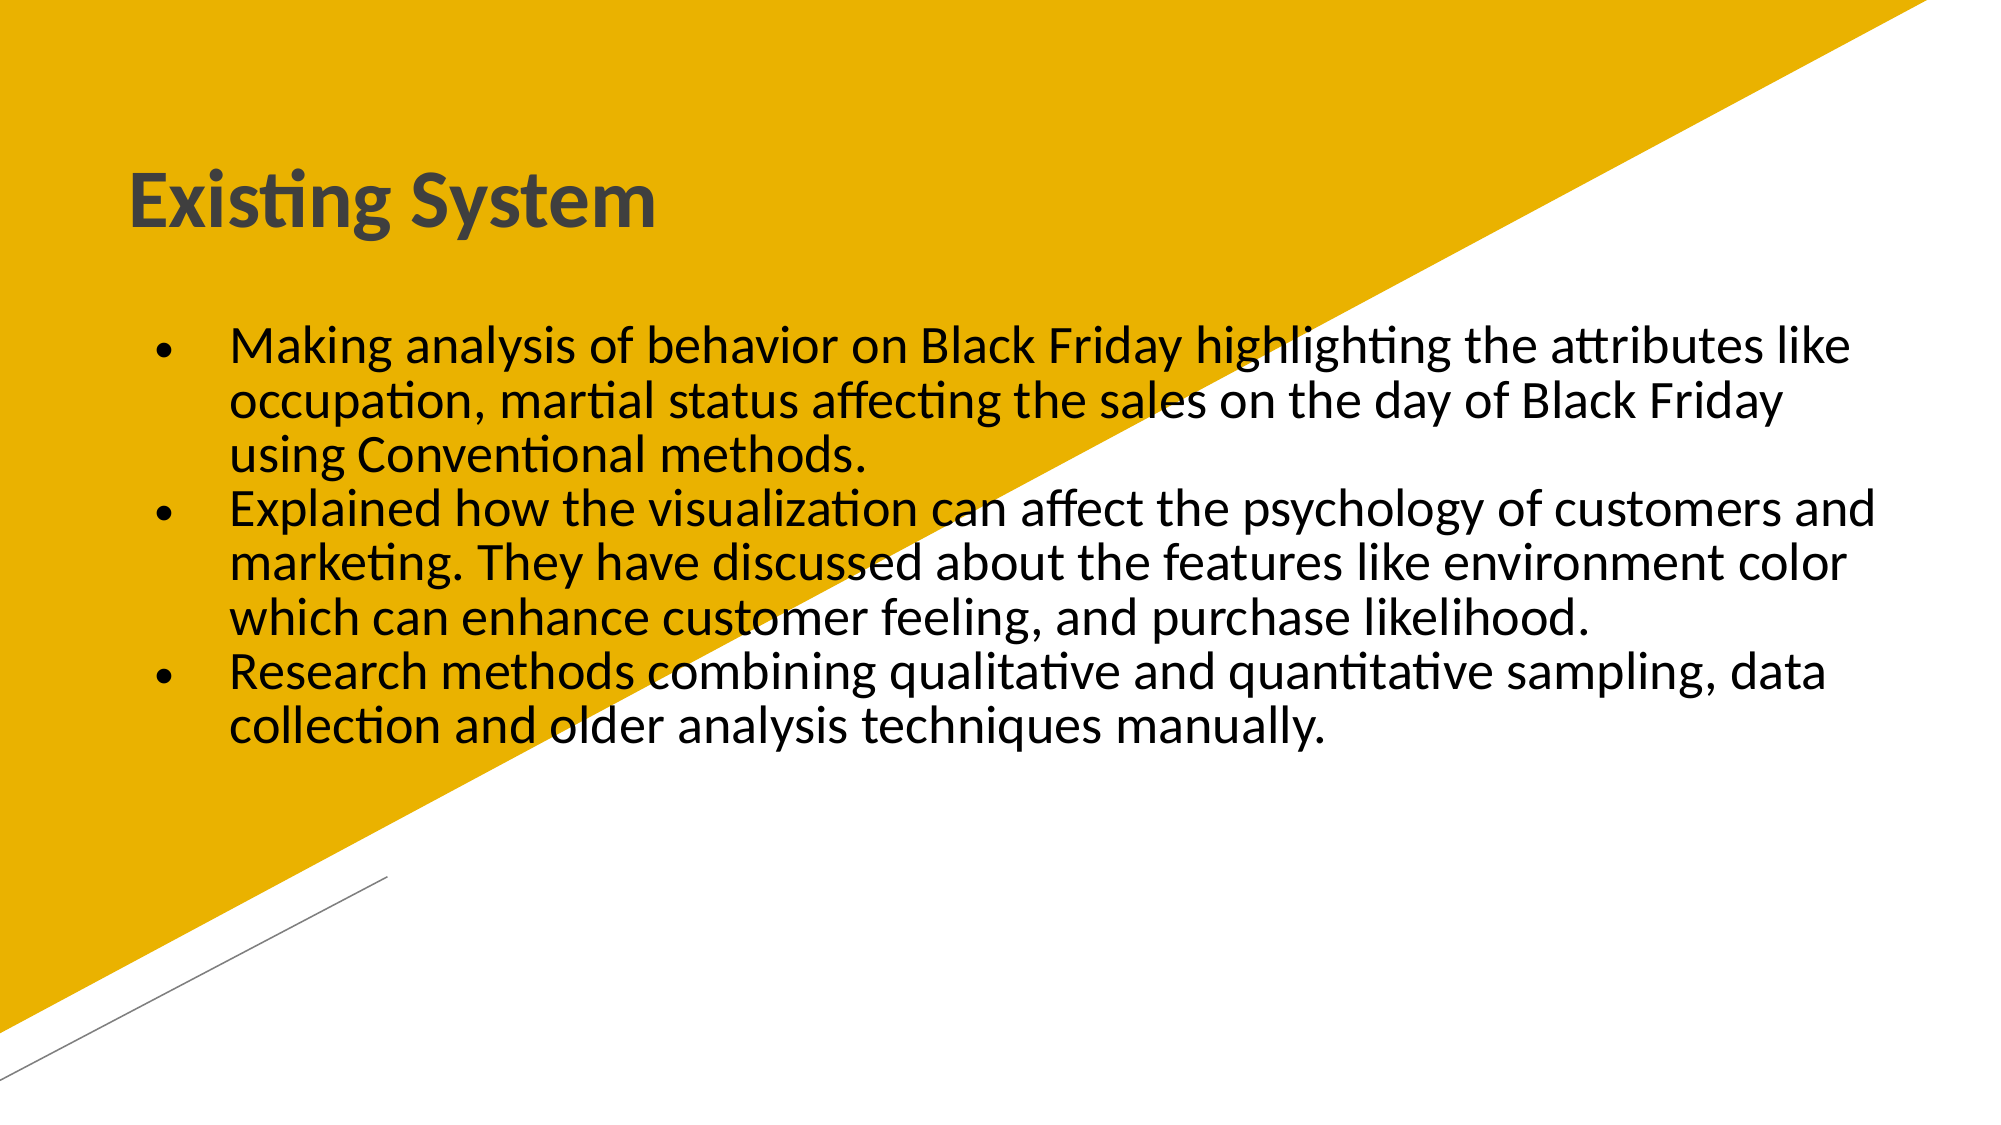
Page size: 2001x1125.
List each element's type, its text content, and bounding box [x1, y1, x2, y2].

text_box Existing System [80, 116, 1347, 286]
text_box Making analysis of behavior on Black Friday highlighting the attributes like occupation, martial status affecting the sales on the day of Black Friday using Conventional methods. Explained how the visualization can affect the psychology of customers and marketing. They have discussed about the features like environment color which can enhance customer feeling, and purchase likelihood. Research methods combining qualitative and quantitative sampling, data collection and older analysis techniques manually. [139, 315, 1924, 1029]
